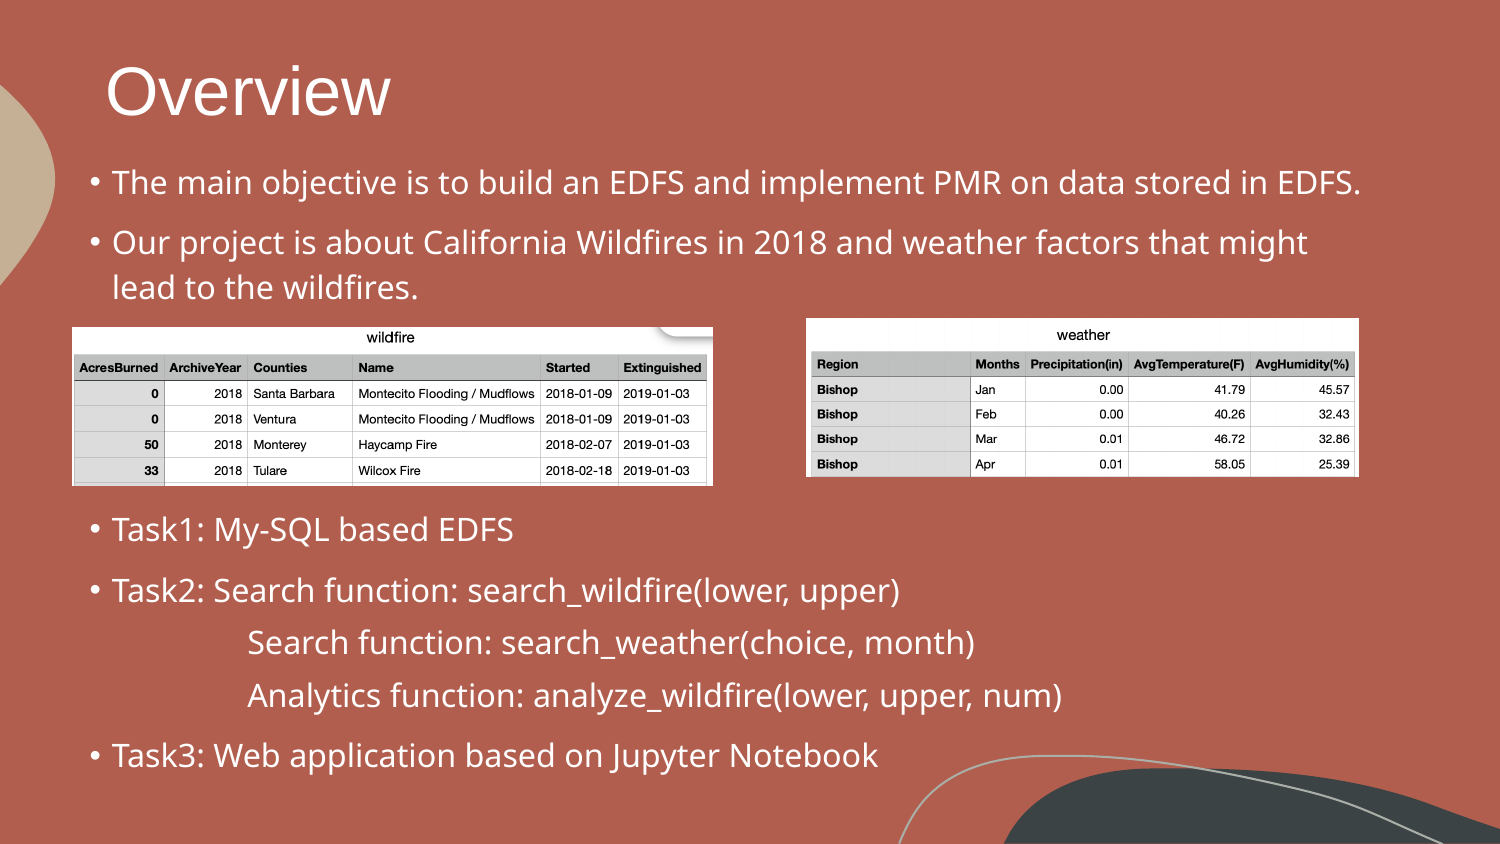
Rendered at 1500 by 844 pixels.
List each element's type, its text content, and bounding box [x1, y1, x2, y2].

picture [72, 326, 713, 486]
title Overview [93, 0, 1407, 188]
picture [805, 317, 1359, 477]
list The main objective is to build an EDFS and implement PMR on data stored in EDFS. Our project is about California Wildfires in 2018 and weather factors that might lead to the wildfires. Task1: My-SQL based EDFS Task2: Search function: search_wildfire(lower, upper) Search function: search_weather(choice, month) Analytics function: analyze_wildfire(lower, upper, num) Task3: Web application based on Jupyter Notebook [72, 150, 1385, 814]
